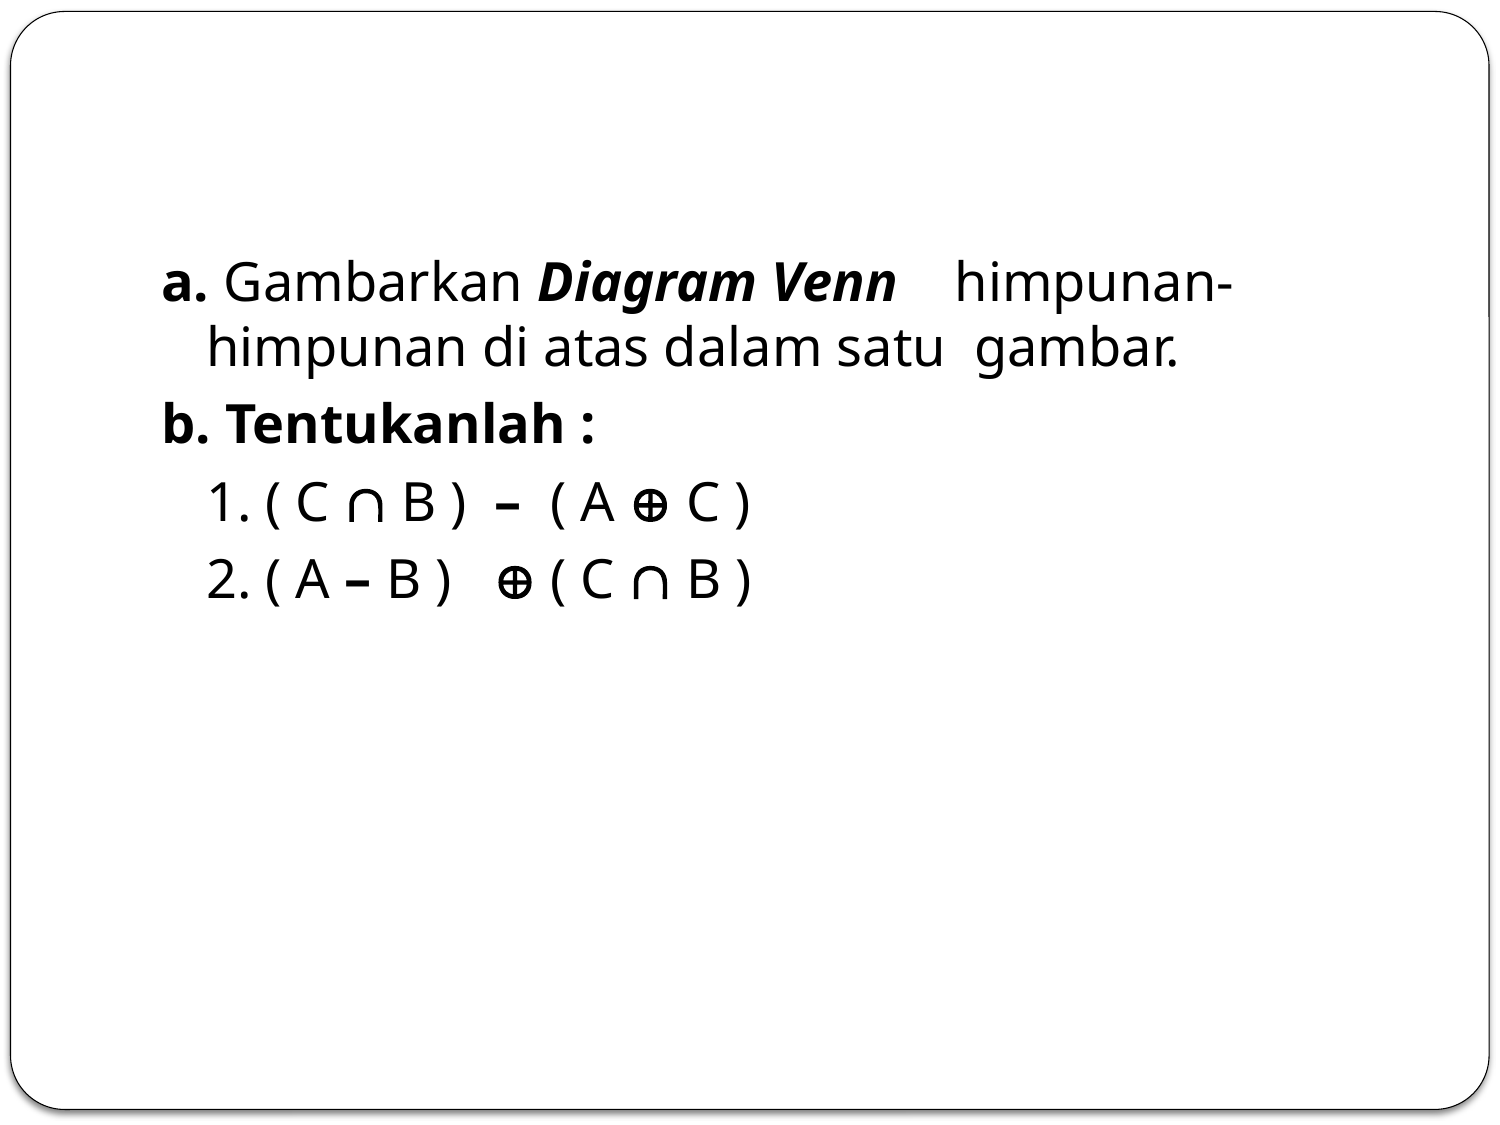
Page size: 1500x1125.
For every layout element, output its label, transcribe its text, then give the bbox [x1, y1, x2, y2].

list a. Gambarkan Diagram Venn himpunan-himpunan di atas dalam satu gambar. b. Tentukanlah : 1. ( C  B ) – ( A  C ) 2. ( A – B )  ( C  B ) [146, 240, 1425, 988]
